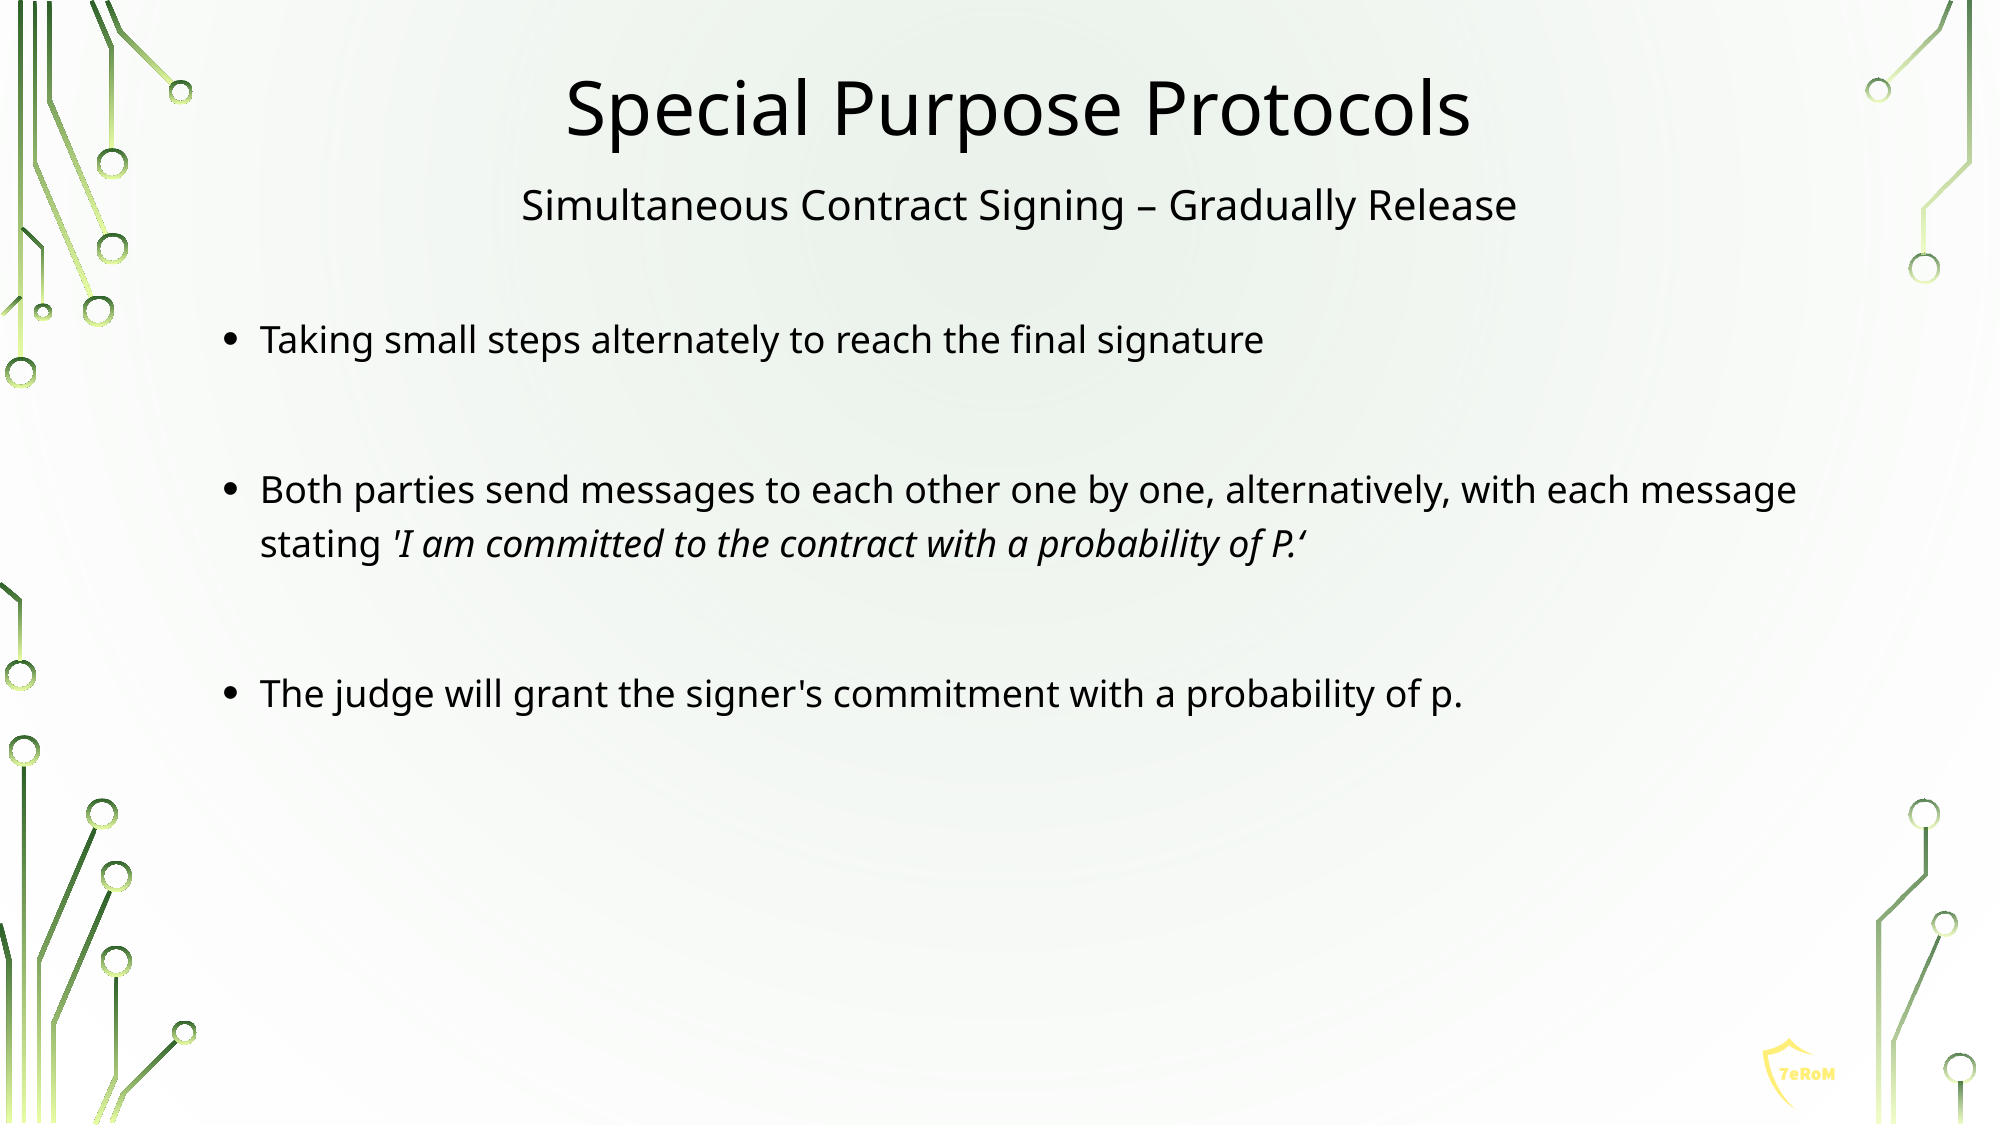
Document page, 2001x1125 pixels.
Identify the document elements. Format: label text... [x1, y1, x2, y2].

picture [1748, 1025, 1849, 1125]
text_box Special Purpose Protocols [207, 41, 1833, 161]
text_box Simultaneous Contract Signing – Gradually Release [207, 161, 1833, 253]
list Taking small steps alternately to reach the final signature Both parties send messages to each other one by one, alternatively, with each message stating 'I am committed to the contract with a probability of P.‘ The judge will grant the signer's commitment with a probability of p. [207, 299, 1833, 1082]
